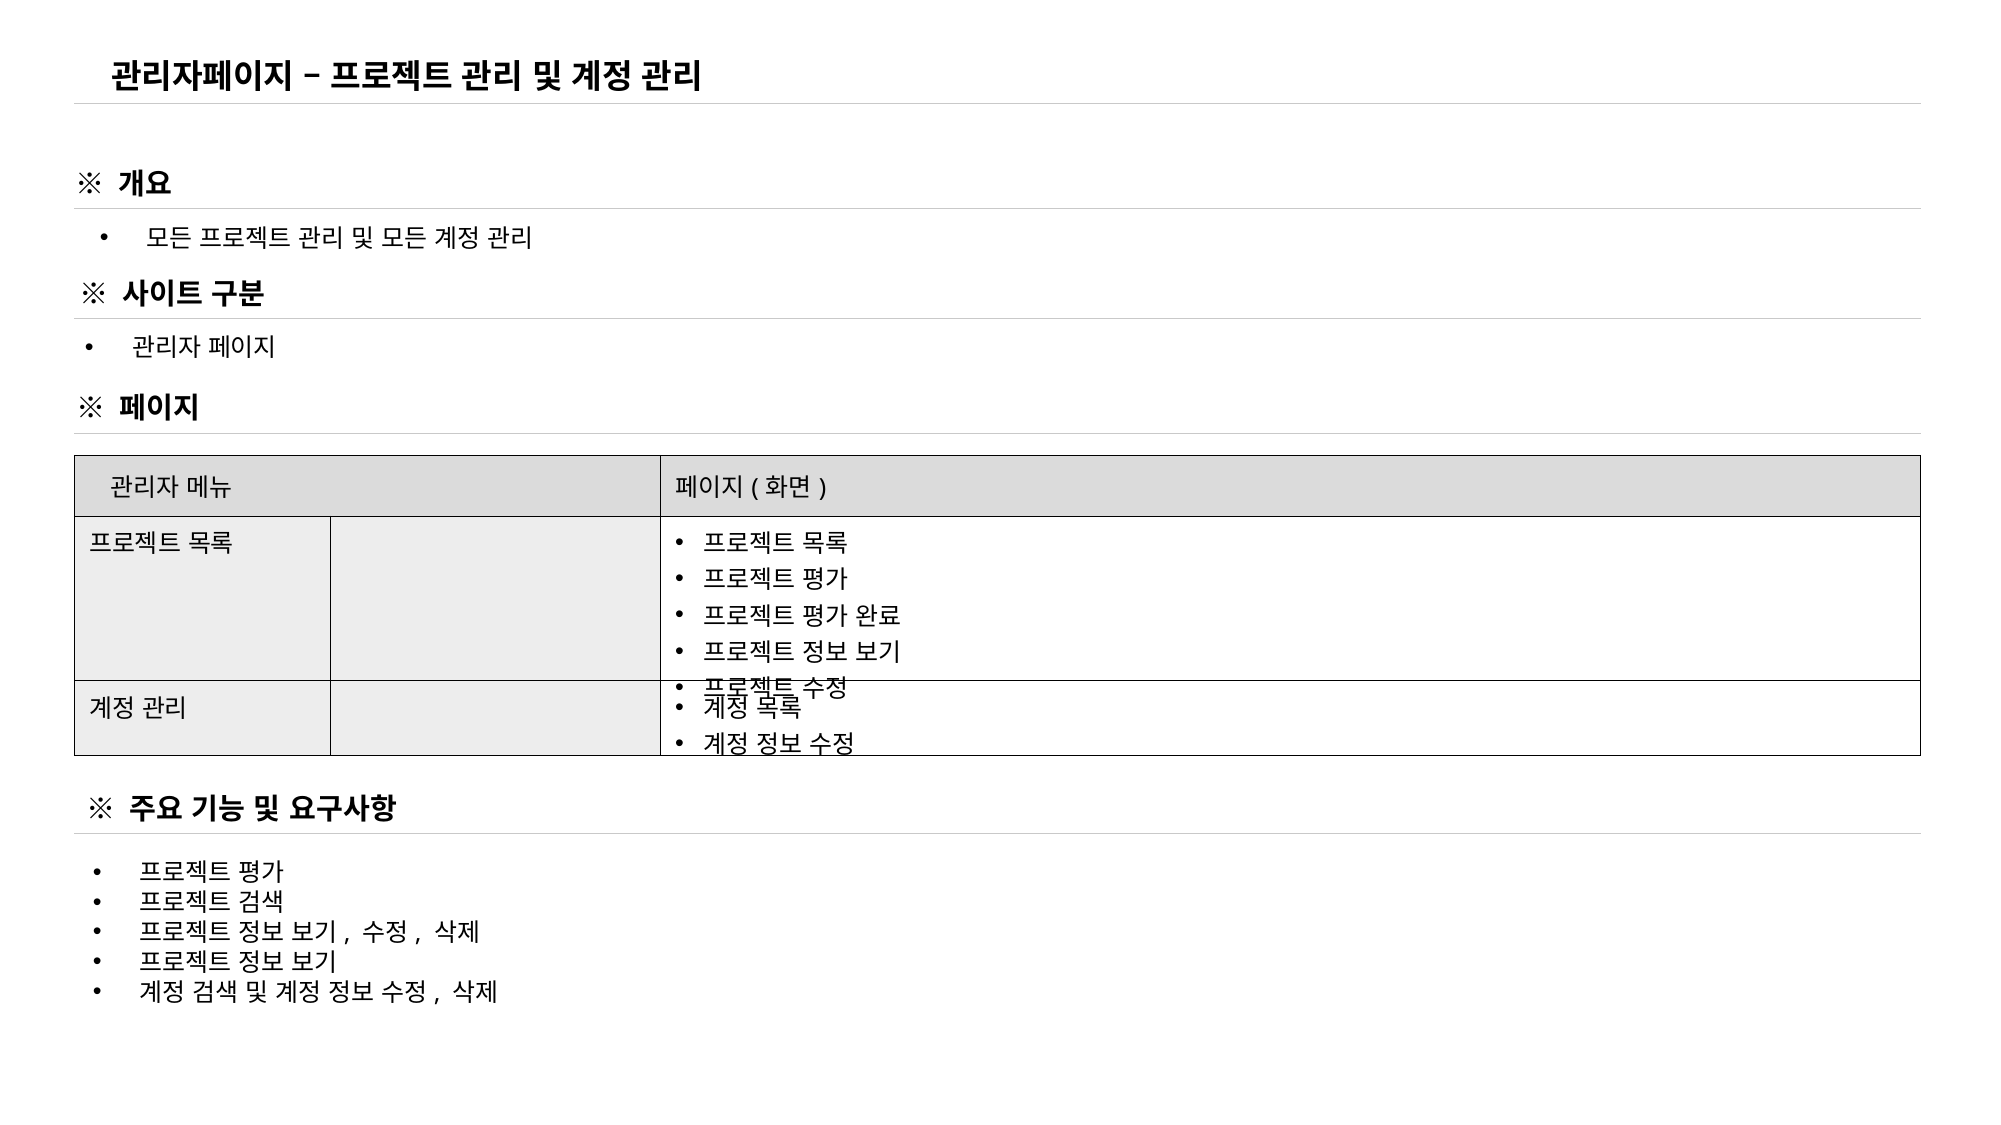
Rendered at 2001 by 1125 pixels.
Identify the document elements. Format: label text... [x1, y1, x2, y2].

text_box 관리자페이지 – 프로젝트 관리 및 계정 관리 [96, 48, 719, 103]
table_cell [331, 517, 660, 680]
table_cell 프로젝트 목록 프로젝트 평가 프로젝트 평가 완료 프로젝트 정보 보기 프로젝트 수정 [661, 517, 1920, 680]
table_header 페이지(화면) [661, 456, 1920, 516]
text_box ※ 사이트 구분 [64, 267, 281, 318]
table_header 관리자 메뉴 [75, 456, 660, 516]
text_box 모든 프로젝트 관리 및 모든 계정 관리 [85, 214, 549, 260]
text_box ※ 개요 [60, 157, 187, 208]
text_box 프로젝트 평가 프로젝트 검색 프로젝트 정보 보기, 수정, 삭제 프로젝트 정보 보기 계정 검색 및 계정 정보 수정, 삭제 [78, 849, 514, 1014]
text_box ※ 페이지 [61, 382, 216, 433]
table_cell 계정 목록 계정 정보 수정 [661, 681, 1920, 755]
table_cell 프로젝트 목록 [75, 517, 330, 680]
table_cell [331, 681, 660, 755]
table_cell 계정 관리 [75, 681, 330, 755]
text_box 관리자 페이지 [70, 324, 292, 370]
text_box ※ 주요 기능 및 요구사항 [71, 782, 413, 833]
